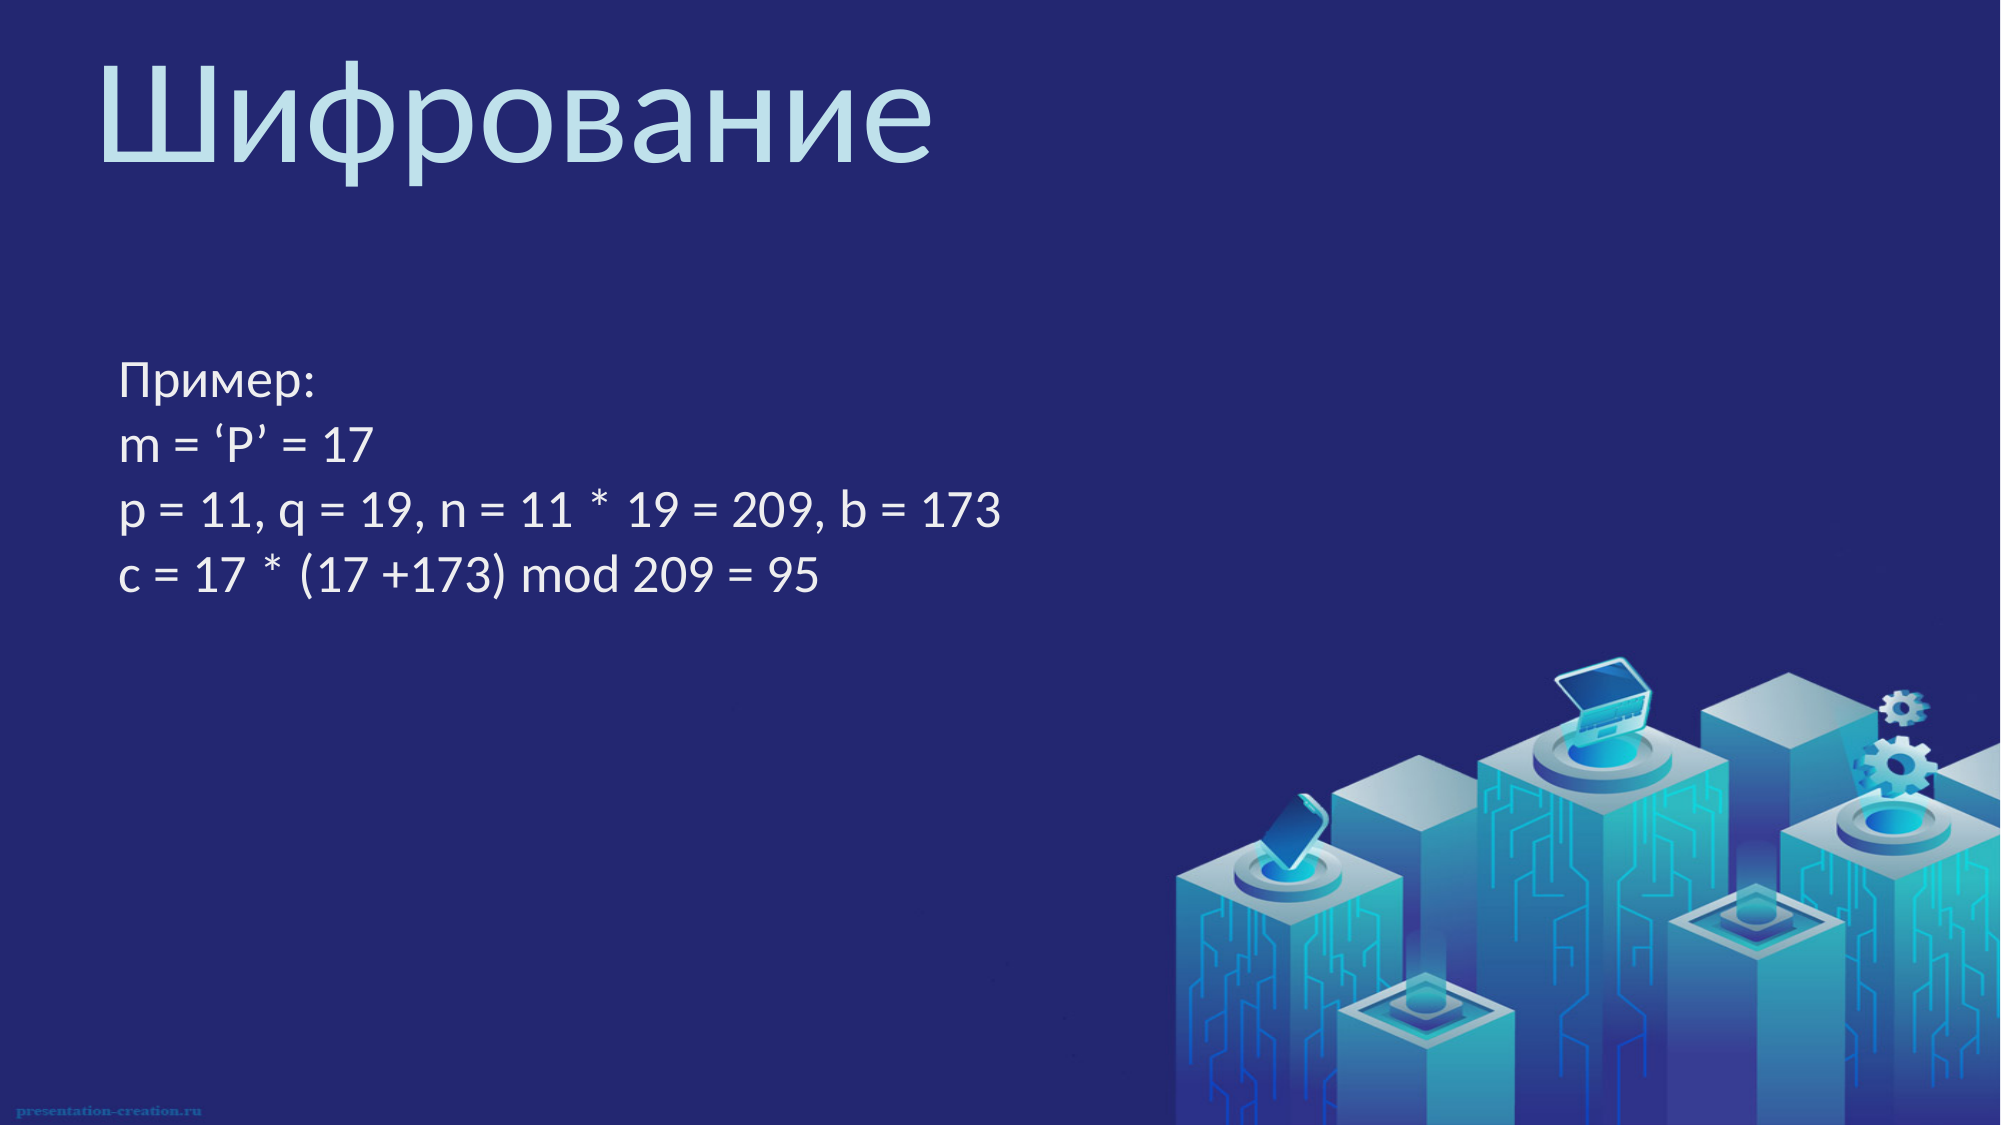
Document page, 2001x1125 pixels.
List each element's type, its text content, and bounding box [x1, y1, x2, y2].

title Шифрование [0, 0, 1240, 200]
picture [0, 0, 2001, 1125]
